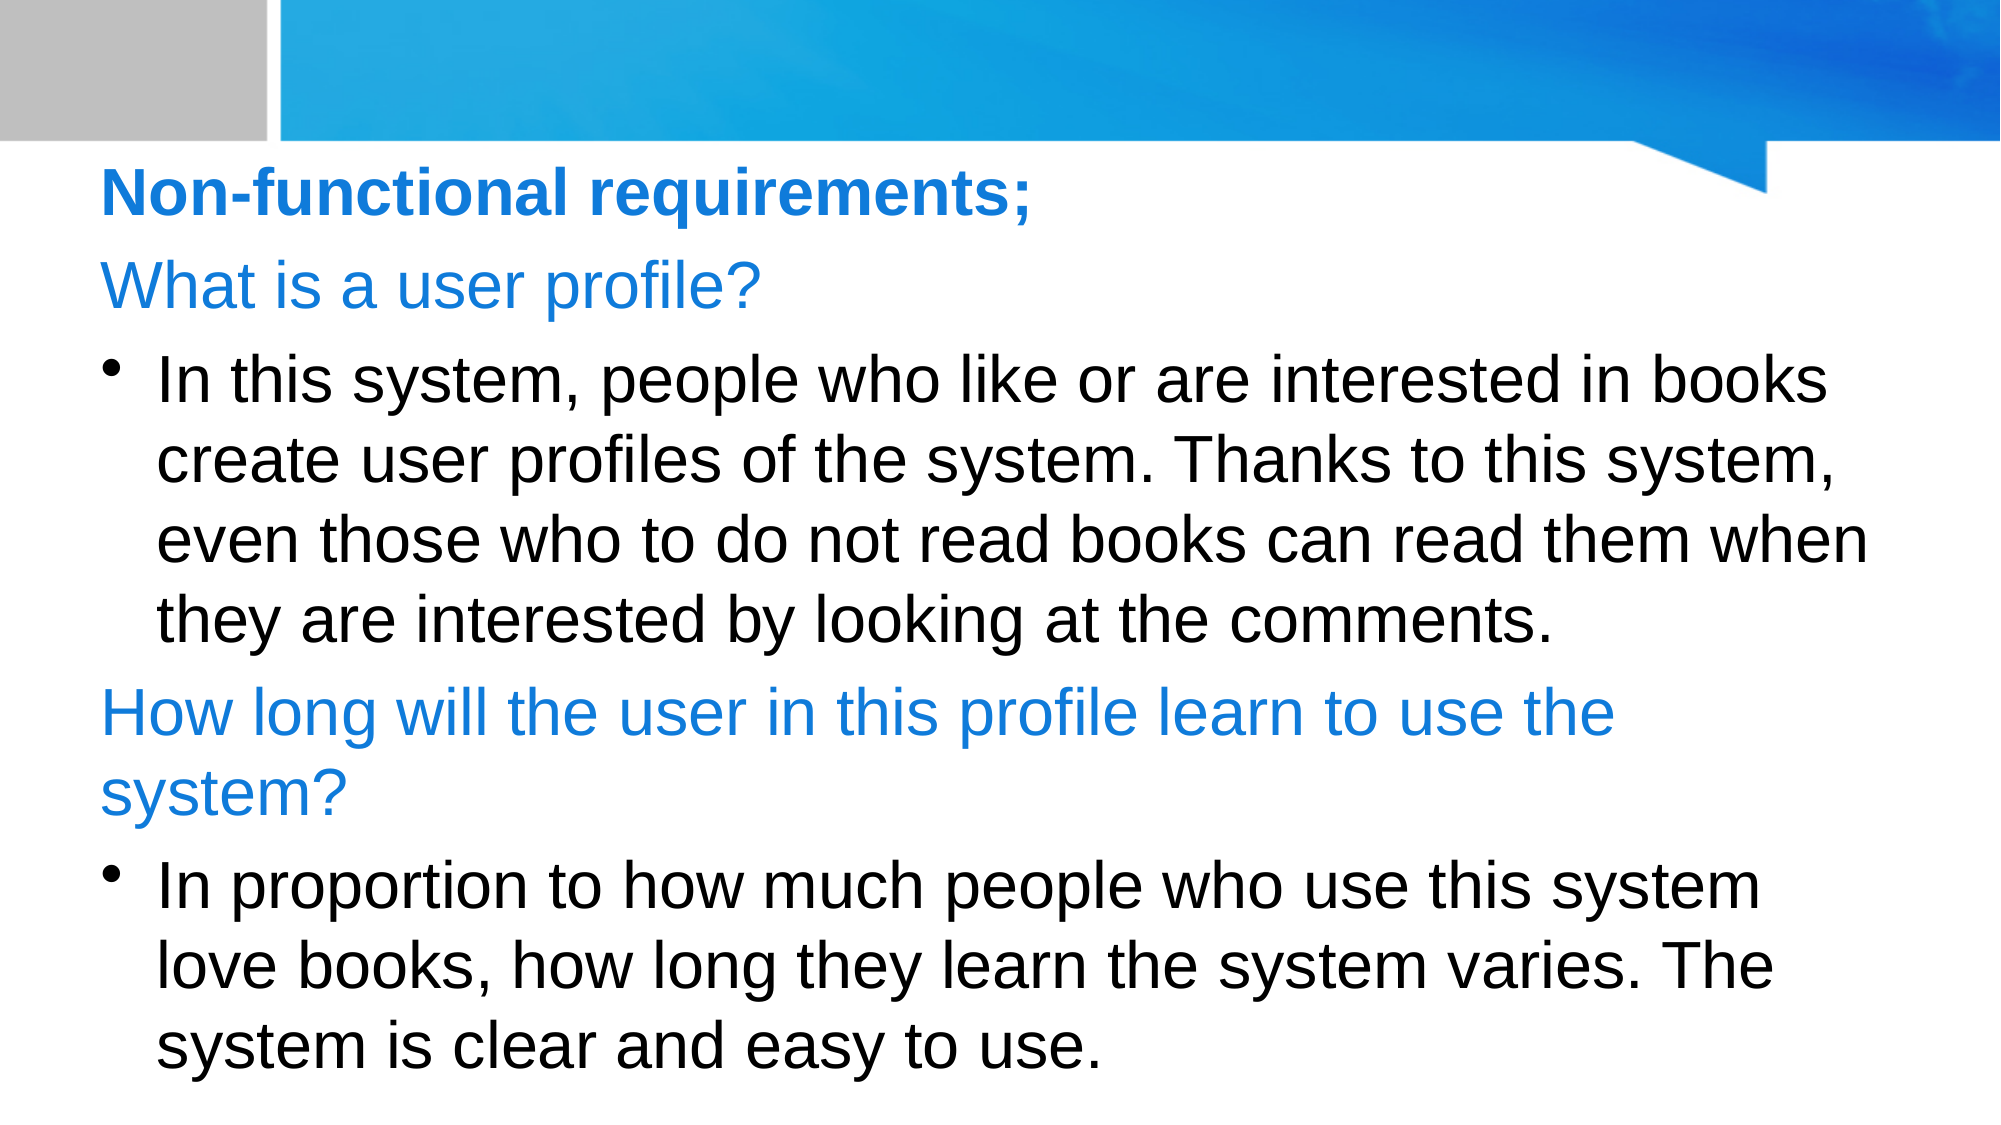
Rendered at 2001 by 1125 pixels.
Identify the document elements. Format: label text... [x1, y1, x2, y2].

picture [0, 0, 2000, 1125]
list Non-functional requirements; What is a user profile? In this system, people who like or are interested in books create user profiles of the system. Thanks to this system, even those who to do not read books can read them when they are interested by looking at the comments. How long will the user in this profile learn to use the system? In proportion to how much people who use this system love books, how long they learn the system varies. The system is clear and easy to use. [85, 141, 1901, 1078]
